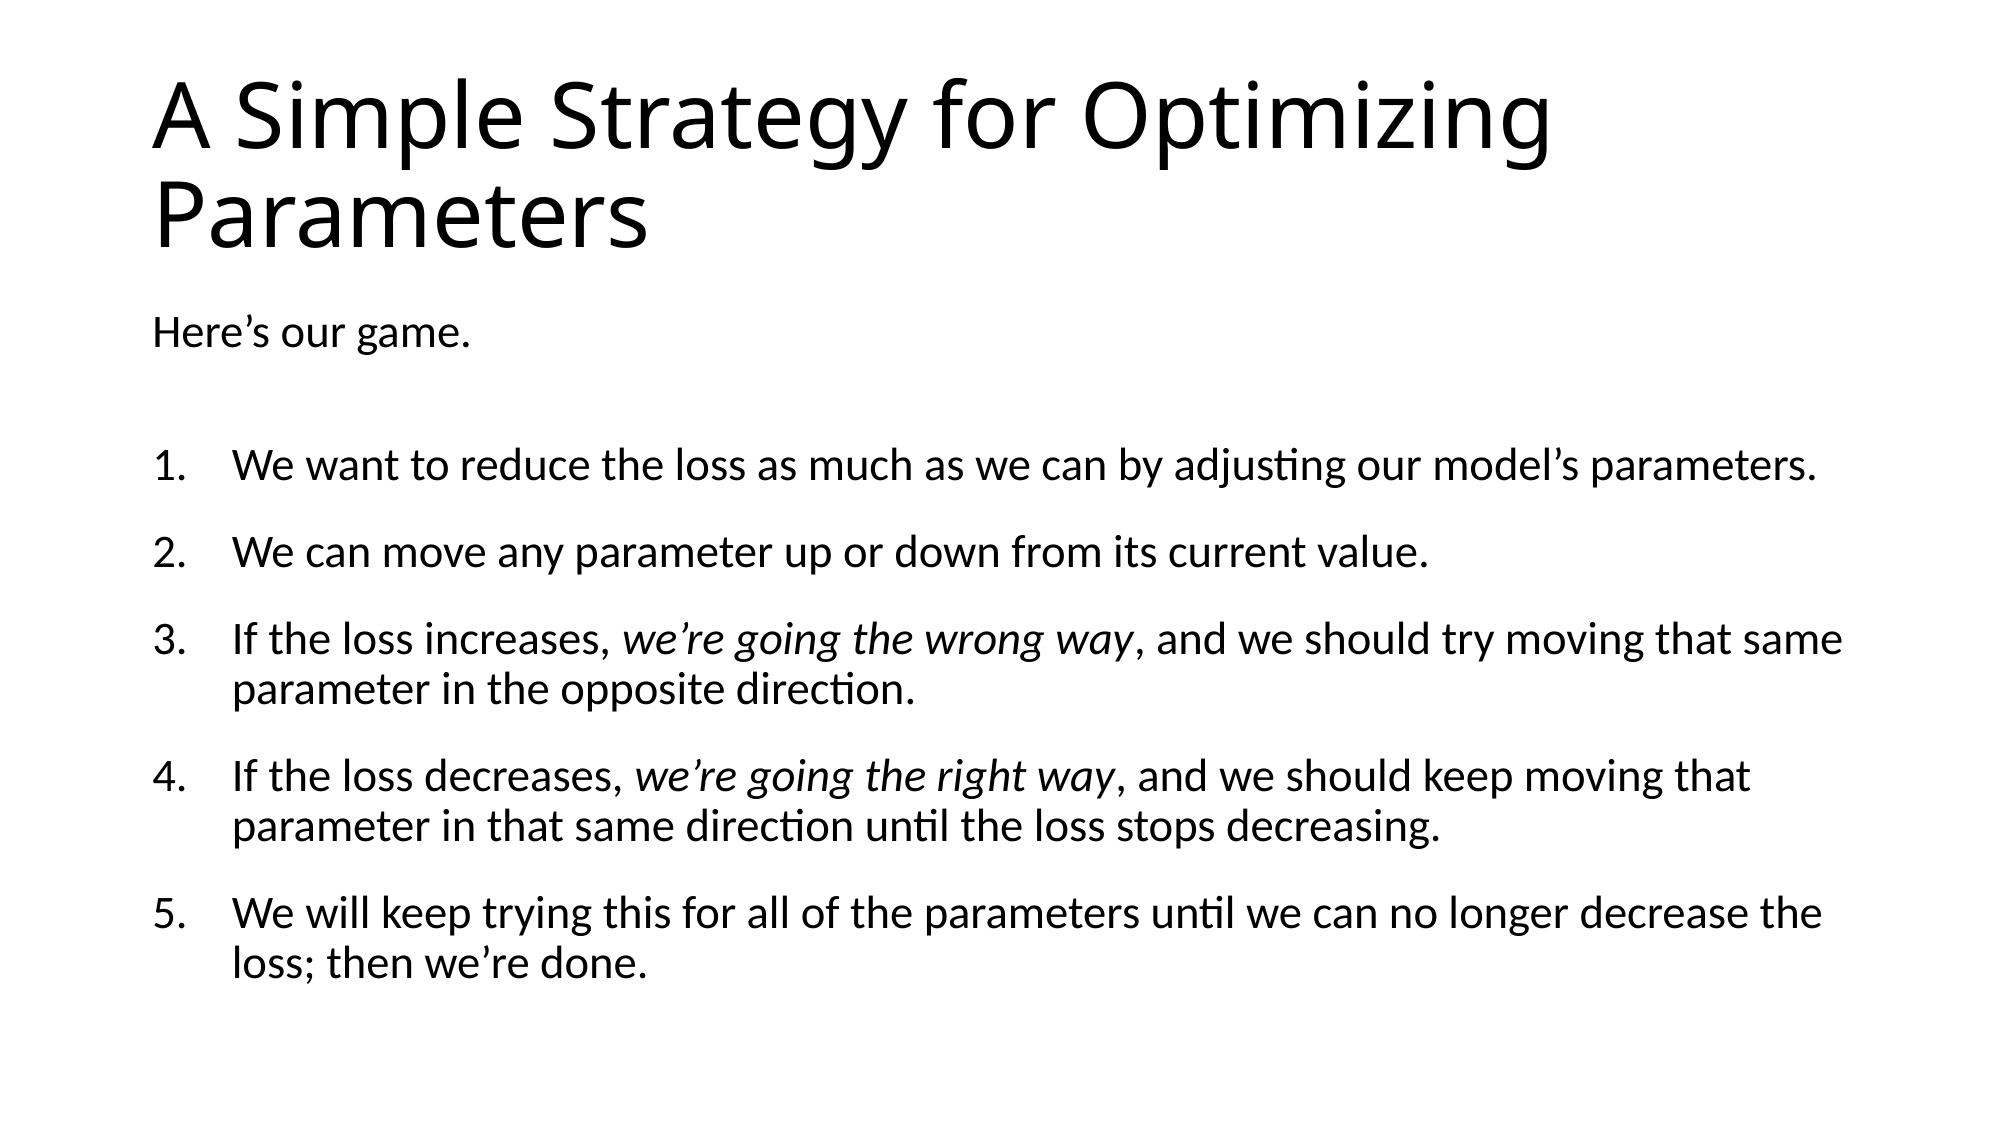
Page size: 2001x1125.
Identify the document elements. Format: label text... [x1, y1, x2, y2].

title A Simple Strategy for Optimizing Parameters [137, 59, 1863, 278]
list Here’s our game. We want to reduce the loss as much as we can by adjusting our model’s parameters. We can move any parameter up or down from its current value. If the loss increases, we’re going the wrong way, and we should try moving that same parameter in the opposite direction. If the loss decreases, we’re going the right way, and we should keep moving that parameter in that same direction until the loss stops decreasing. We will keep trying this for all of the parameters until we can no longer decrease the loss; then we’re done. [137, 299, 1863, 1014]
